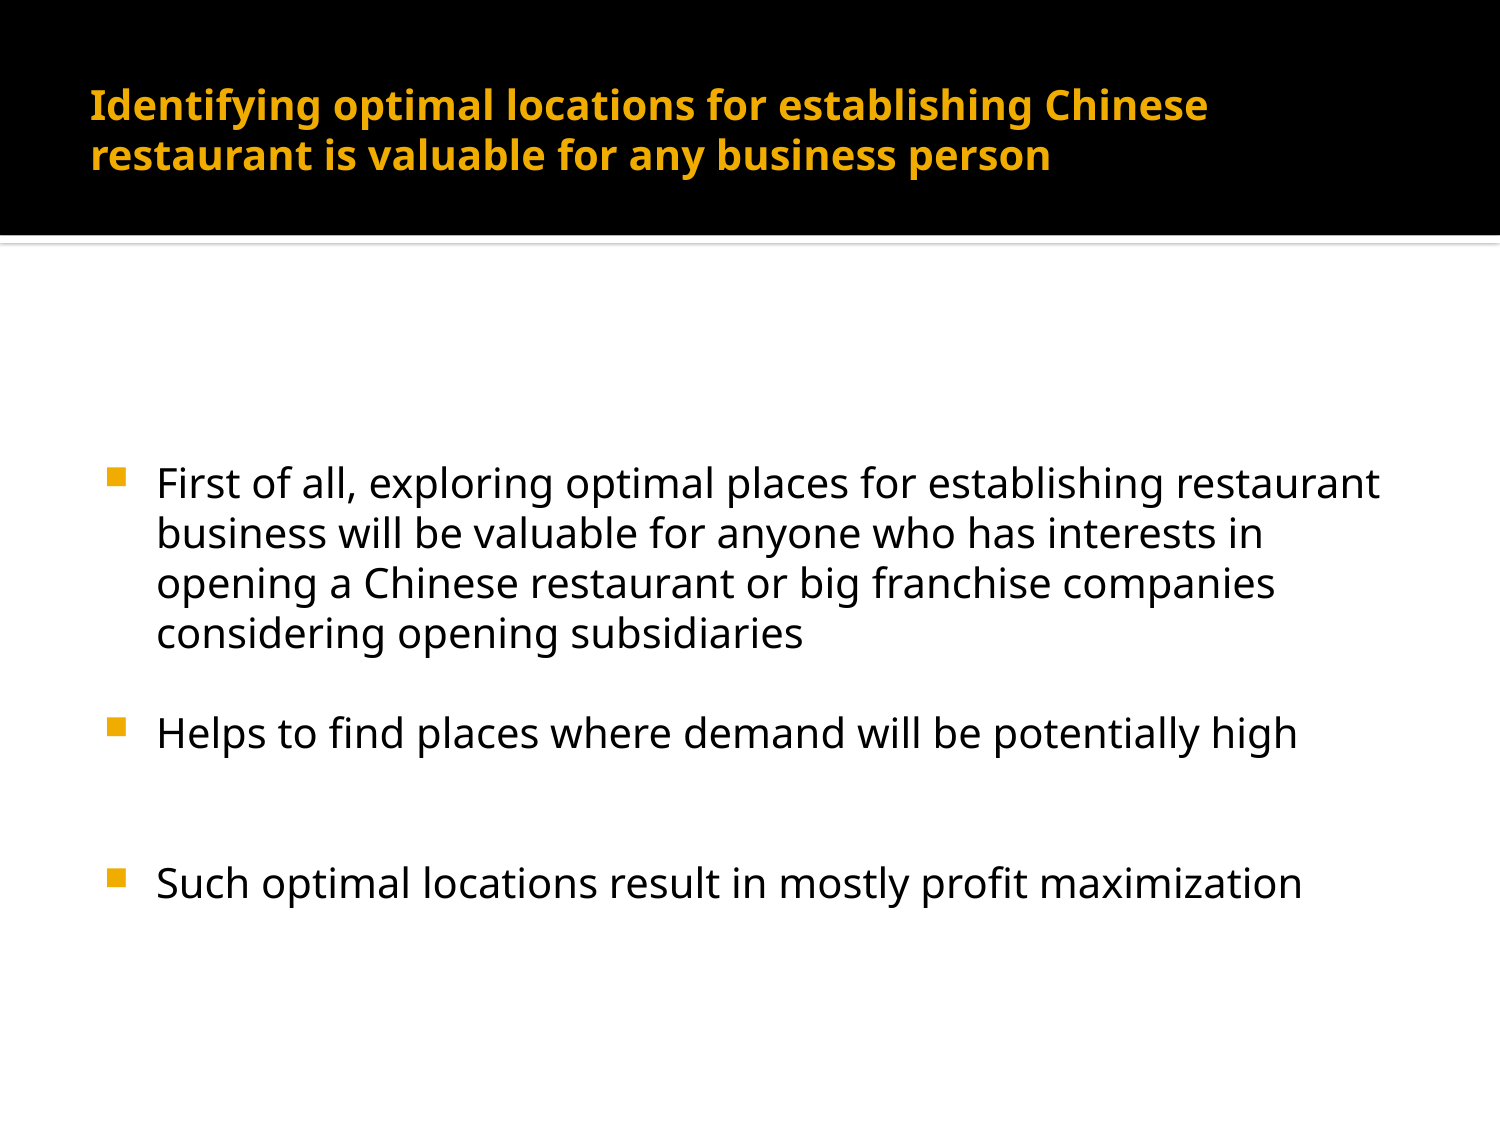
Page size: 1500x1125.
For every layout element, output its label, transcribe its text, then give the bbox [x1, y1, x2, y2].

title Identifying optimal locations for establishing Chinese restaurant is valuable for any business person [75, 25, 1425, 231]
list First of all, exploring optimal places for establishing restaurant business will be valuable for anyone who has interests in opening a Chinese restaurant or big franchise companies considering opening subsidiaries Helps to find places where demand will be potentially high Such optimal locations result in mostly profit maximization [75, 291, 1425, 1050]
